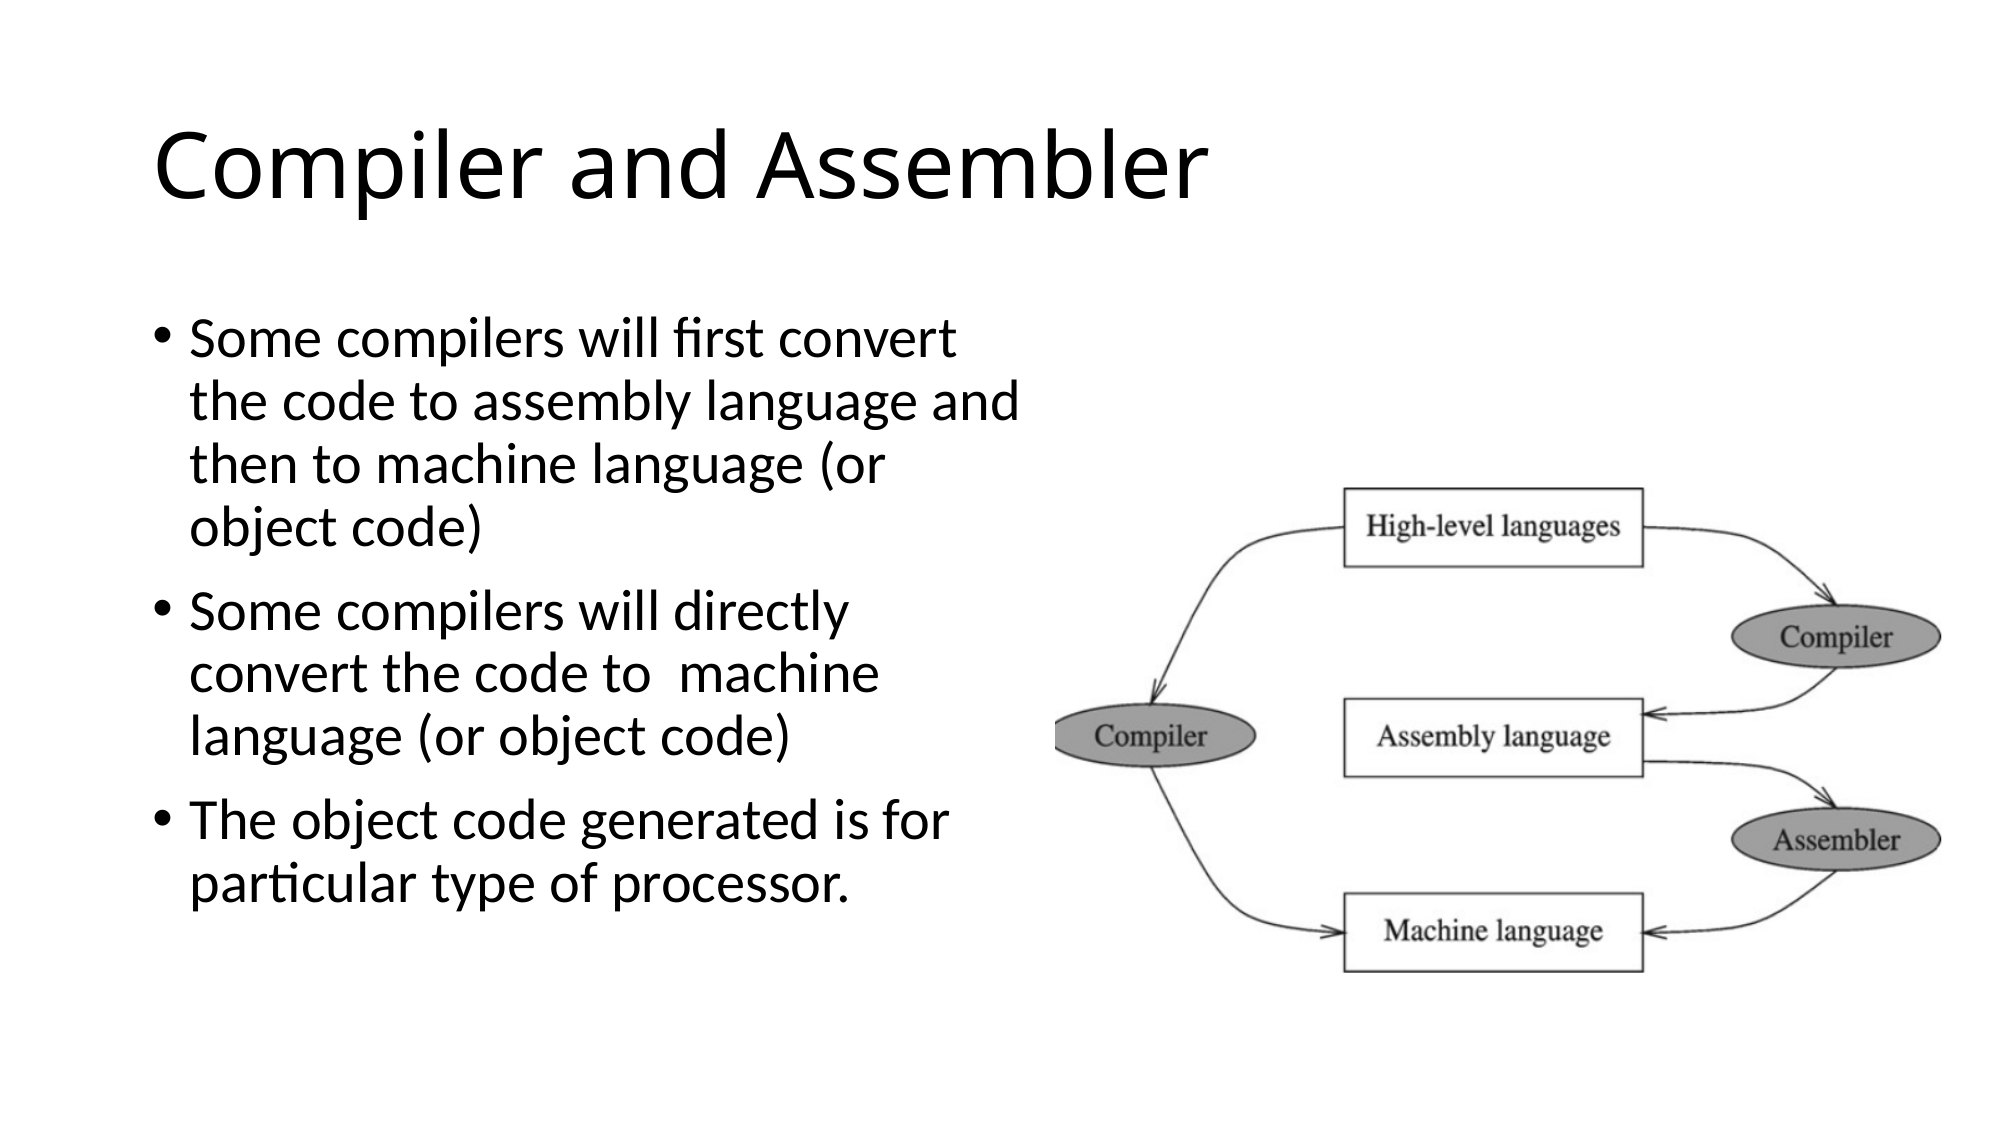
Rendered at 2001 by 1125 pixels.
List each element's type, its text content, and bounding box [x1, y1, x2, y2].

title Compiler and Assembler [137, 59, 1863, 278]
list Some compilers will first convert the code to assembly language and then to machine language (or object code) Some compilers will directly convert the code to machine language (or object code) The object code generated is for particular type of processor. [137, 299, 1056, 1014]
picture [1055, 459, 1950, 1014]
